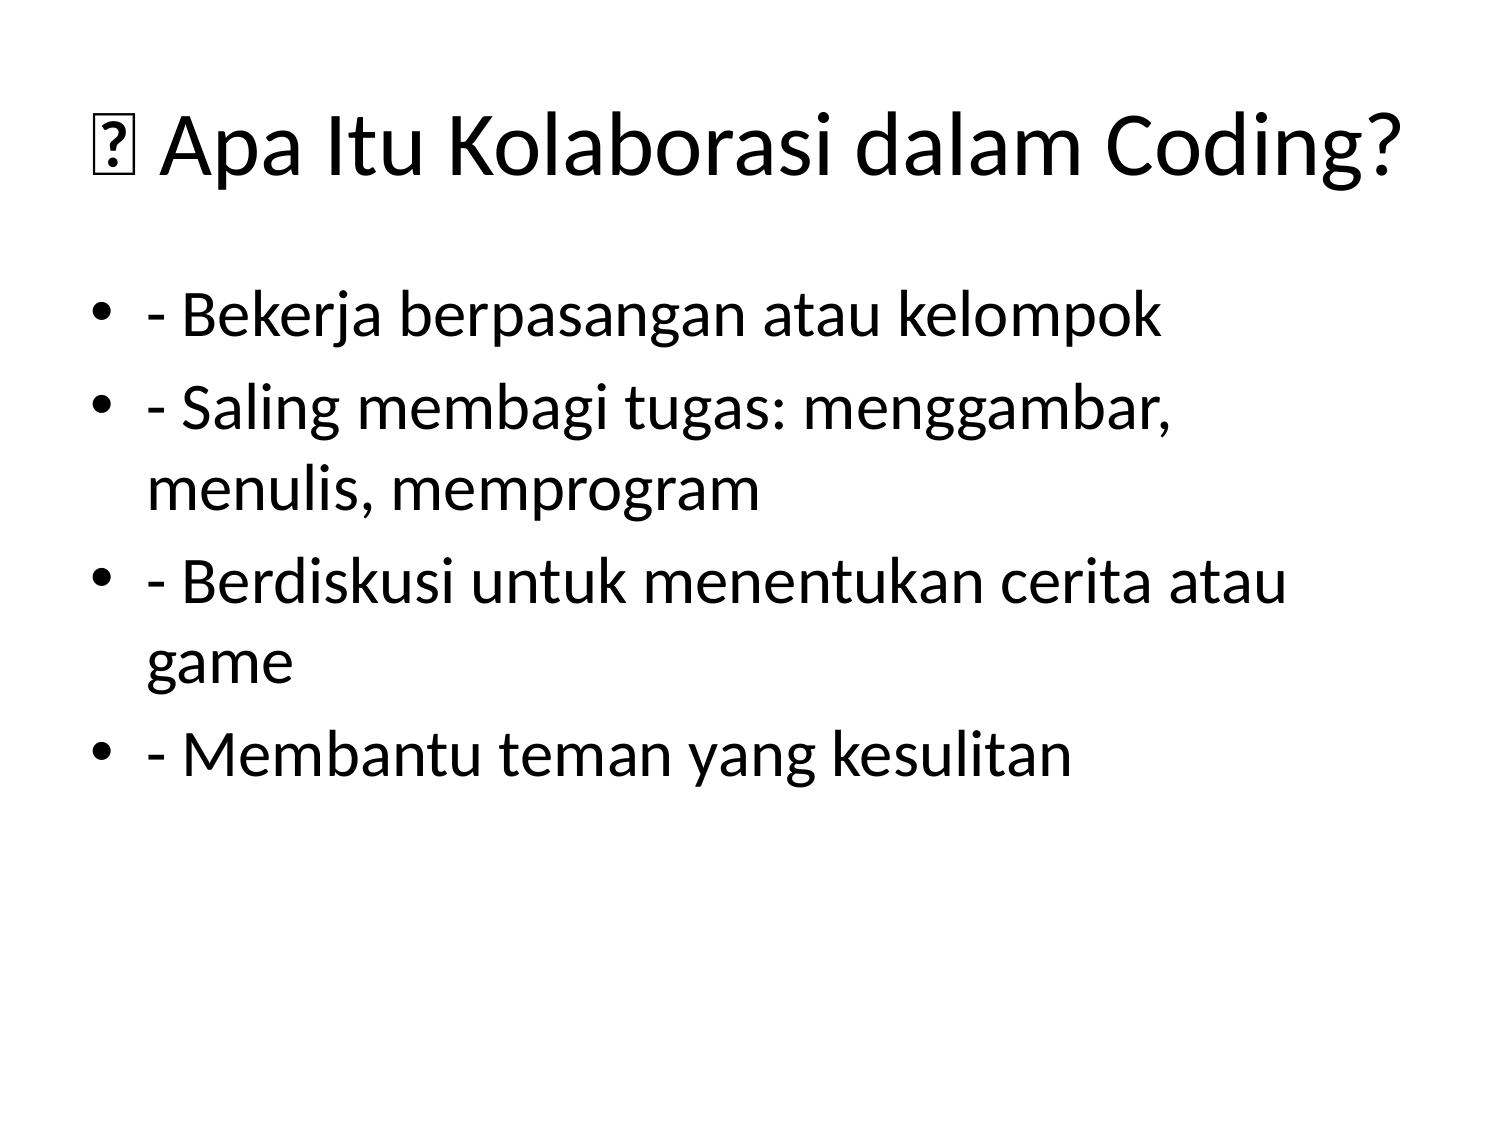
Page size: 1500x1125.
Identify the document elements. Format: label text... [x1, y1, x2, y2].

list - Bekerja berpasangan atau kelompok - Saling membagi tugas: menggambar, menulis, memprogram - Berdiskusi untuk menentukan cerita atau game - Membantu teman yang kesulitan [75, 262, 1425, 1005]
title 🤝 Apa Itu Kolaborasi dalam Coding? [75, 45, 1425, 233]
